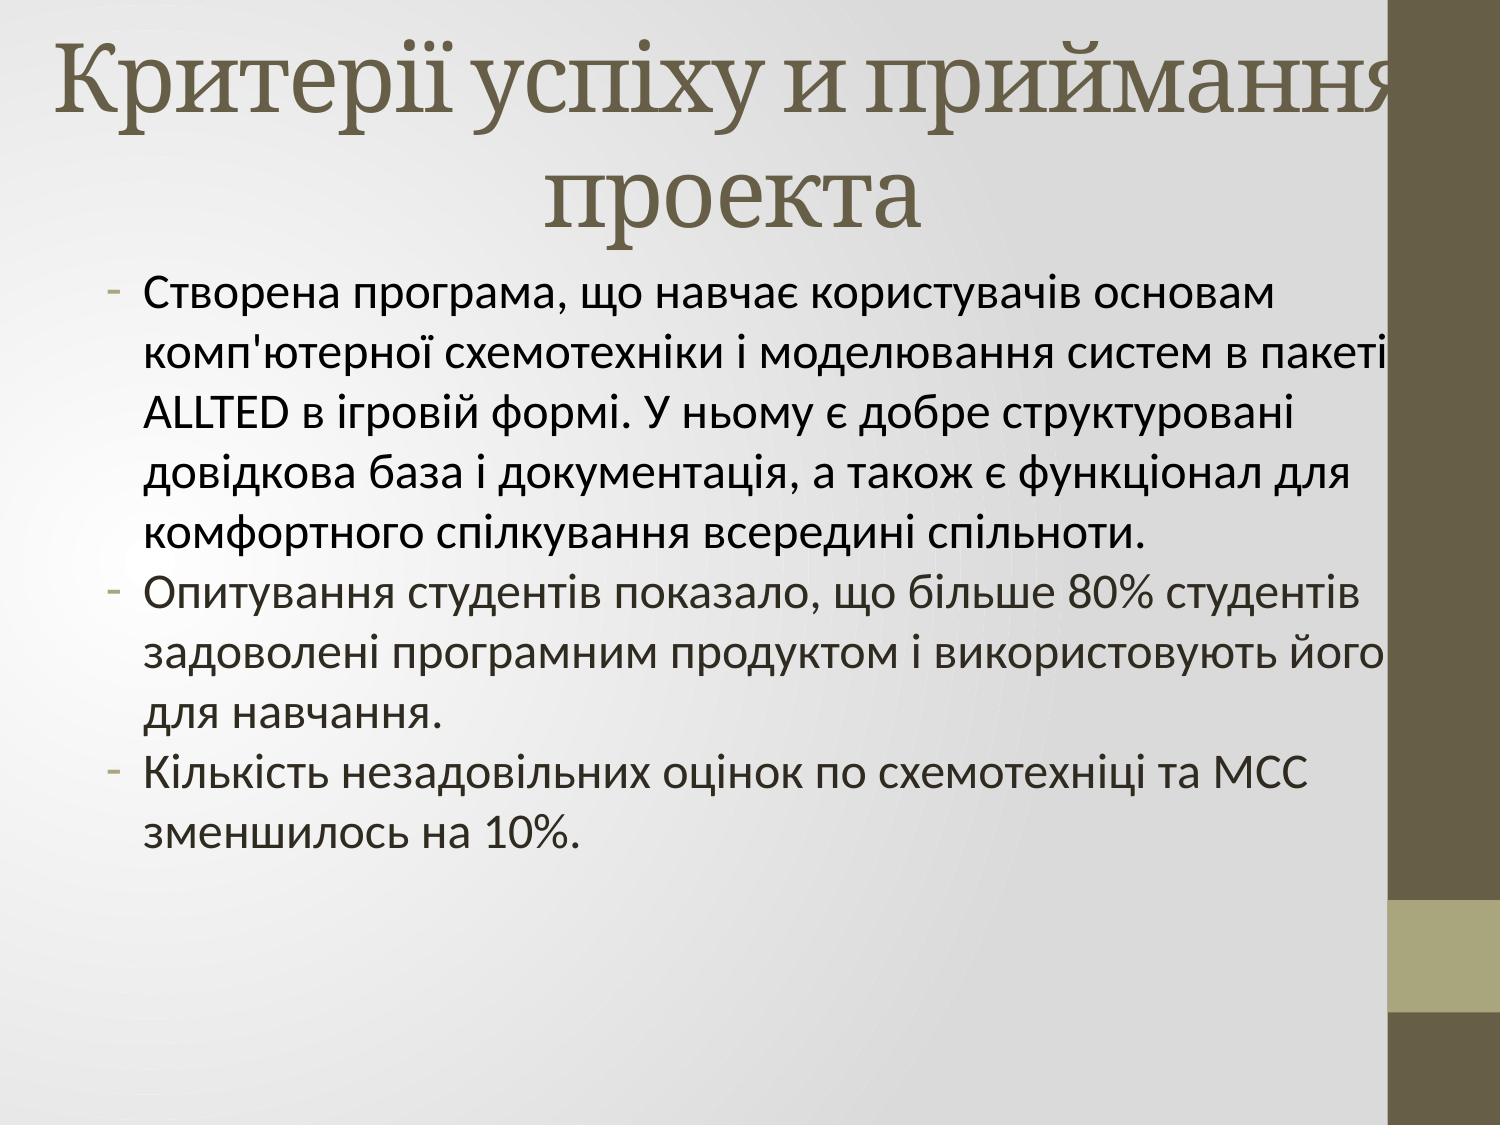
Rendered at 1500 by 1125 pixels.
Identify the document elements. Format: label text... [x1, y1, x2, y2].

list Створена програма, що навчає користувачів основам комп'ютерної схемотехніки і моделювання систем в пакеті ALLTED в ігровій формі. У ньому є добре структуровані довідкова база і документація, а також є функціонал для комфортного спілкування всередині спільноти. Опитування студентів показало, що більше 80% студентів задоволені програмним продуктом і використовують його для навчання. Кількість незадовільних оцінок по схемотехніці та МСС зменшилось на 10%. [53, 243, 1451, 991]
title Критерії успіху и приймання проекта [17, 1, 1451, 127]
